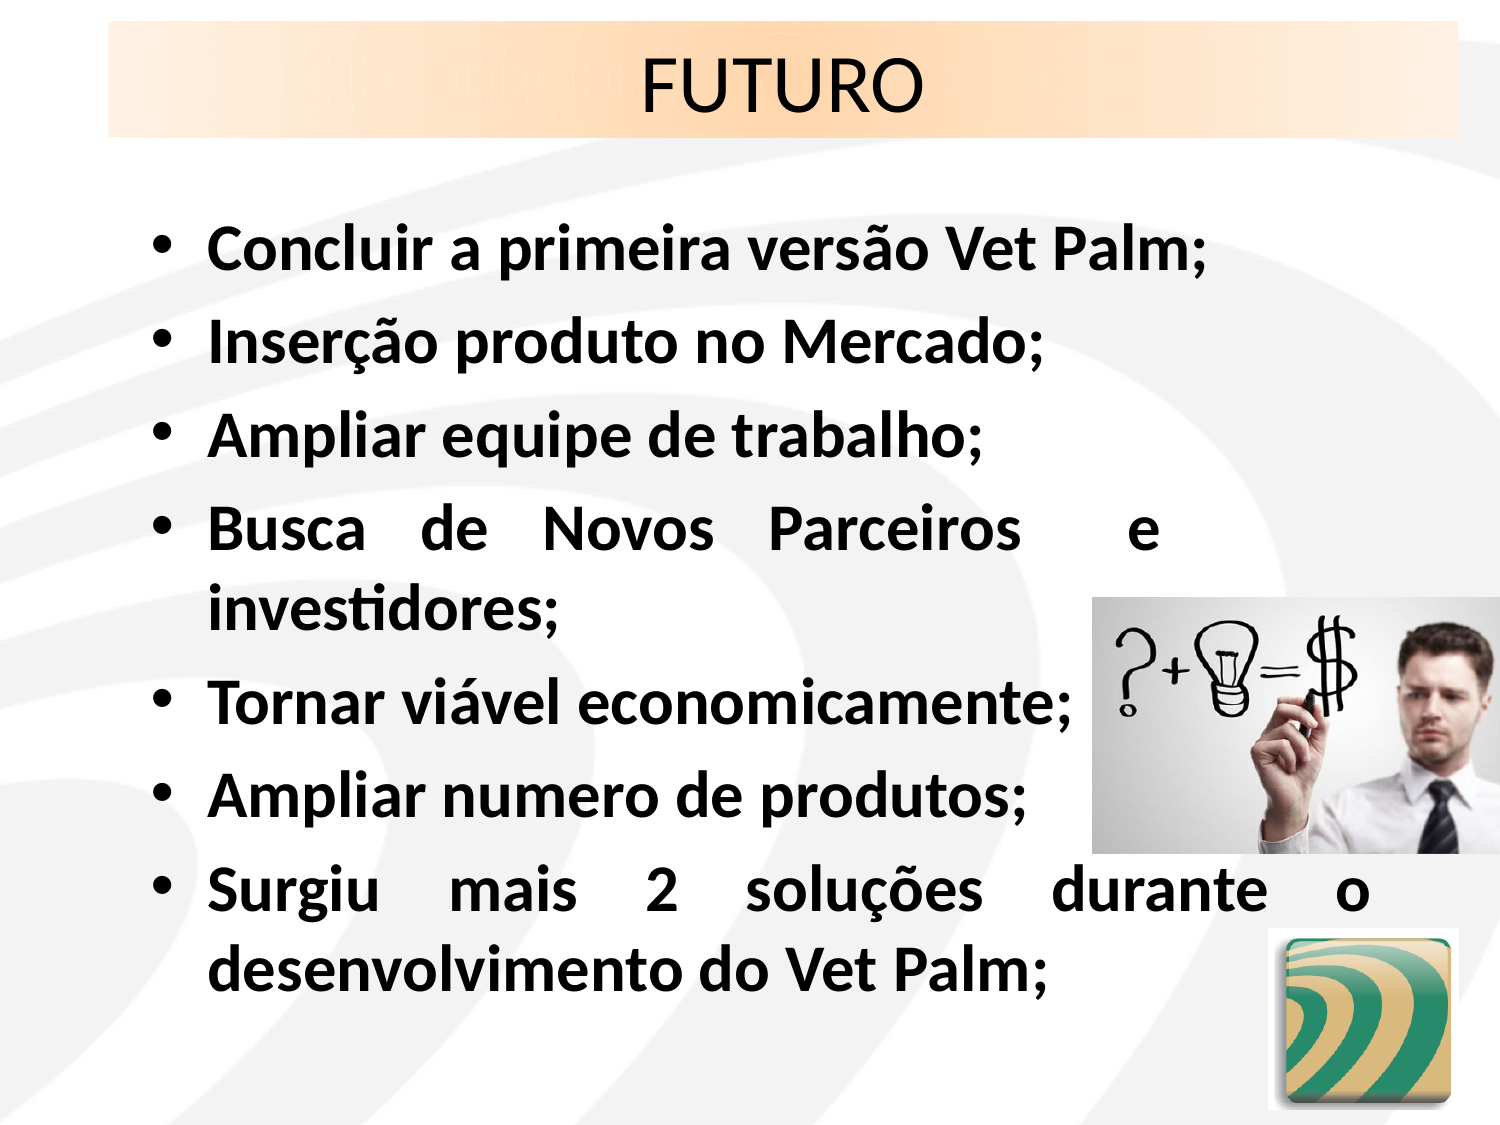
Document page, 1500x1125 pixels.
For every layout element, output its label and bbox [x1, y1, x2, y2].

picture [1092, 597, 1500, 854]
picture [1267, 928, 1459, 1111]
list [0, 0, 1500, 1125]
